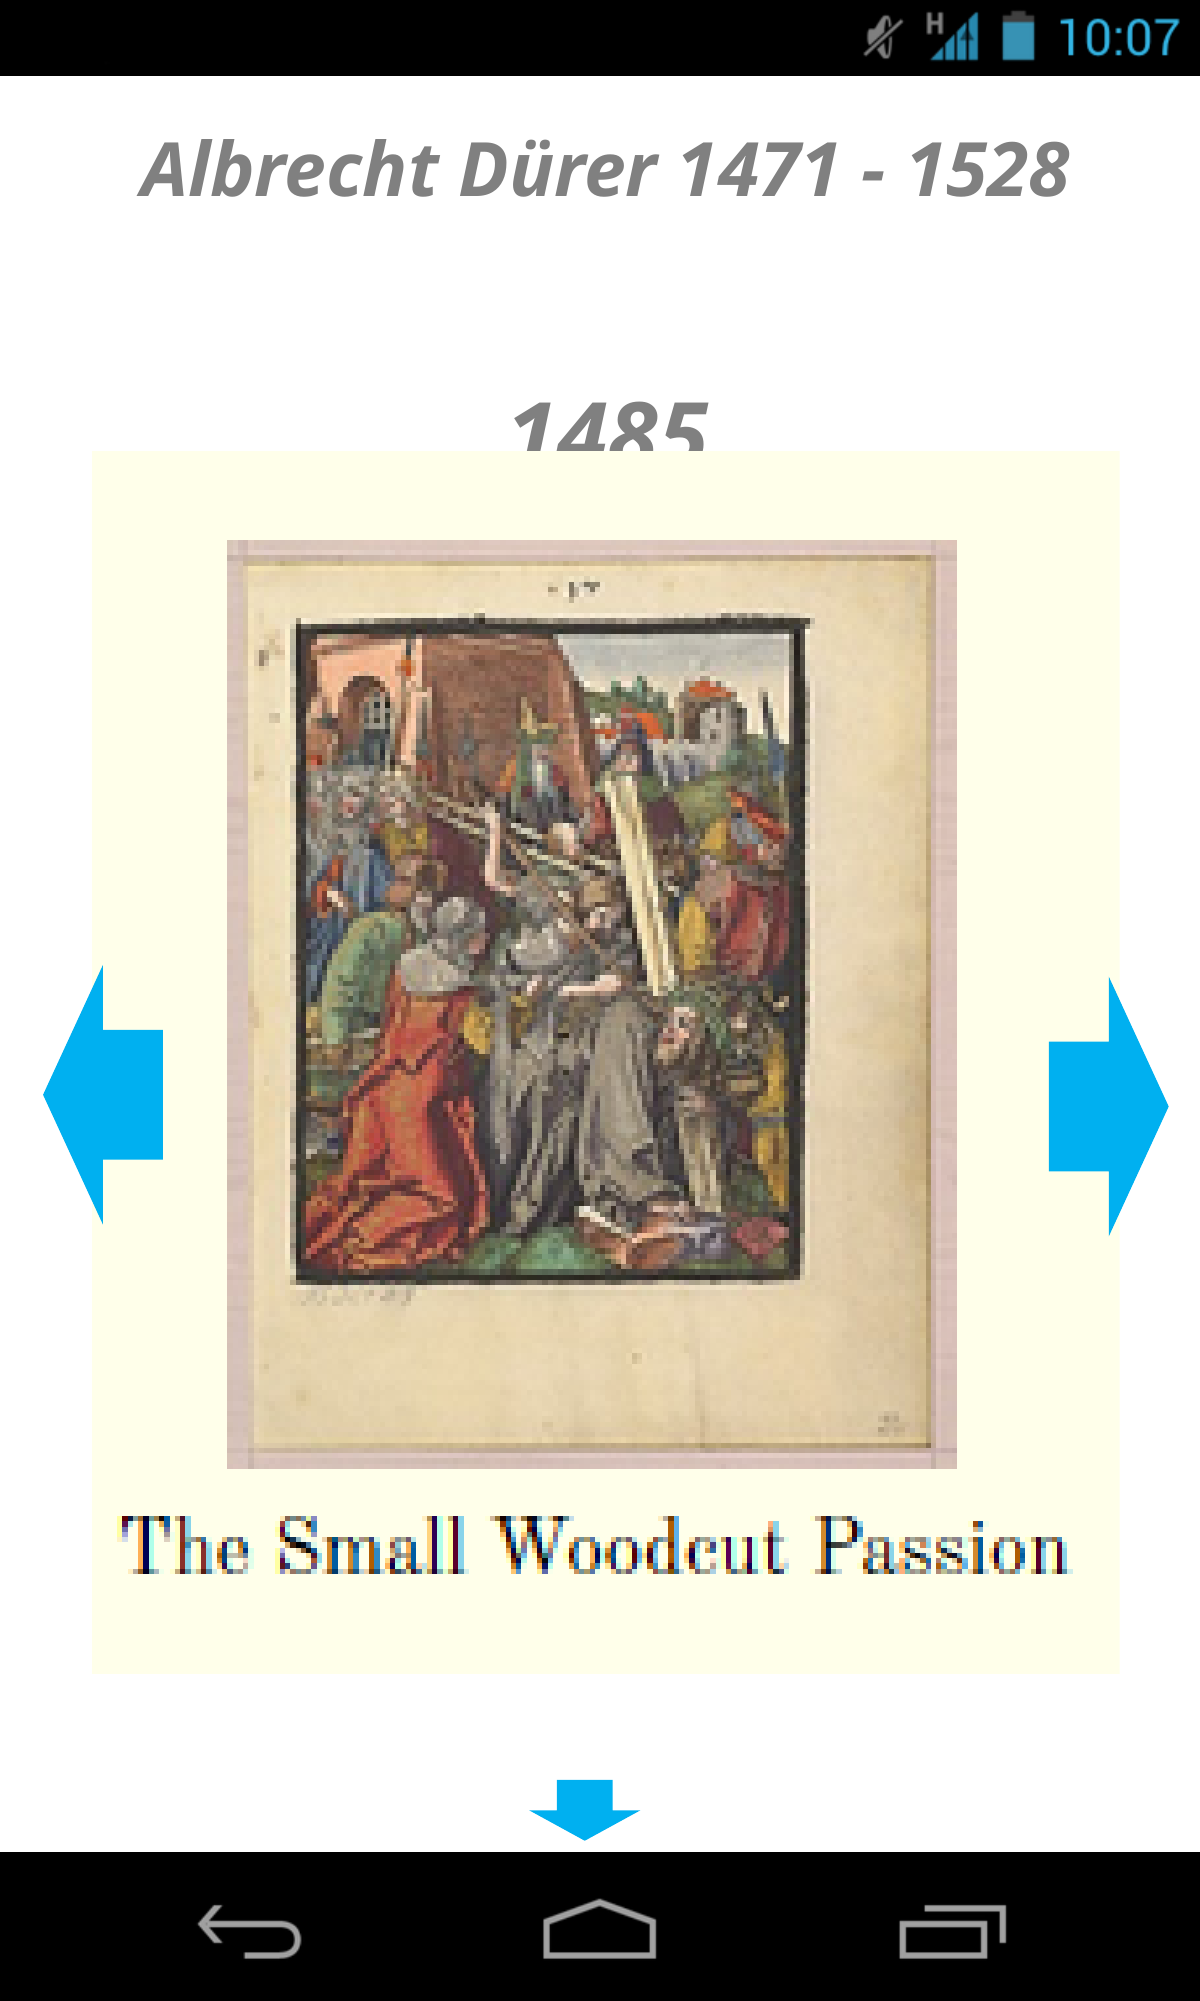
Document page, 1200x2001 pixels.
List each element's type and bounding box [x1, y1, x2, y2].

picture [91, 451, 1120, 1674]
text_box [0, 0, 1200, 2001]
